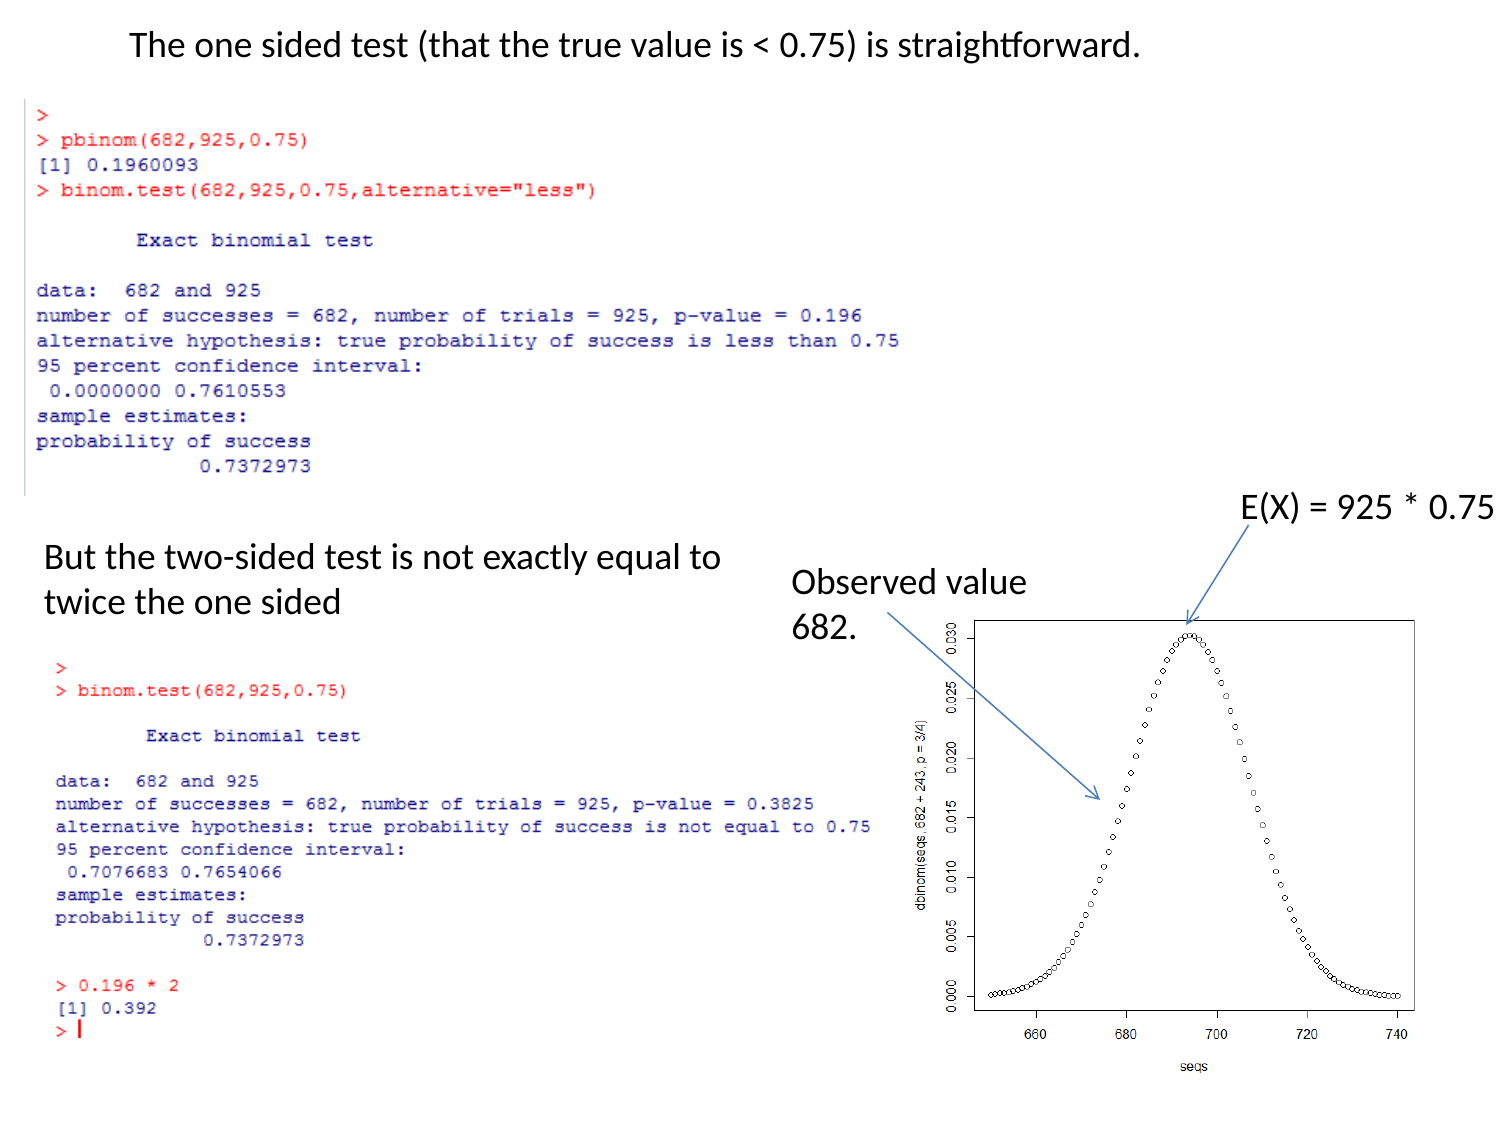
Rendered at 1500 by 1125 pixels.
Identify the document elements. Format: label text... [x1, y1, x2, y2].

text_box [1167, 543, 1268, 607]
text_box But the two-sided test is not exactly equal to twice the one sided [28, 524, 746, 630]
picture [24, 99, 1037, 496]
text_box E(X) = 925 * 0.75 [1225, 474, 1500, 535]
picture [49, 587, 1428, 1082]
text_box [887, 612, 1101, 801]
text_box The one sided test (that the true value is < 0.75) is straightforward. [114, 12, 1158, 118]
text_box Observed value 682. [776, 549, 1060, 660]
